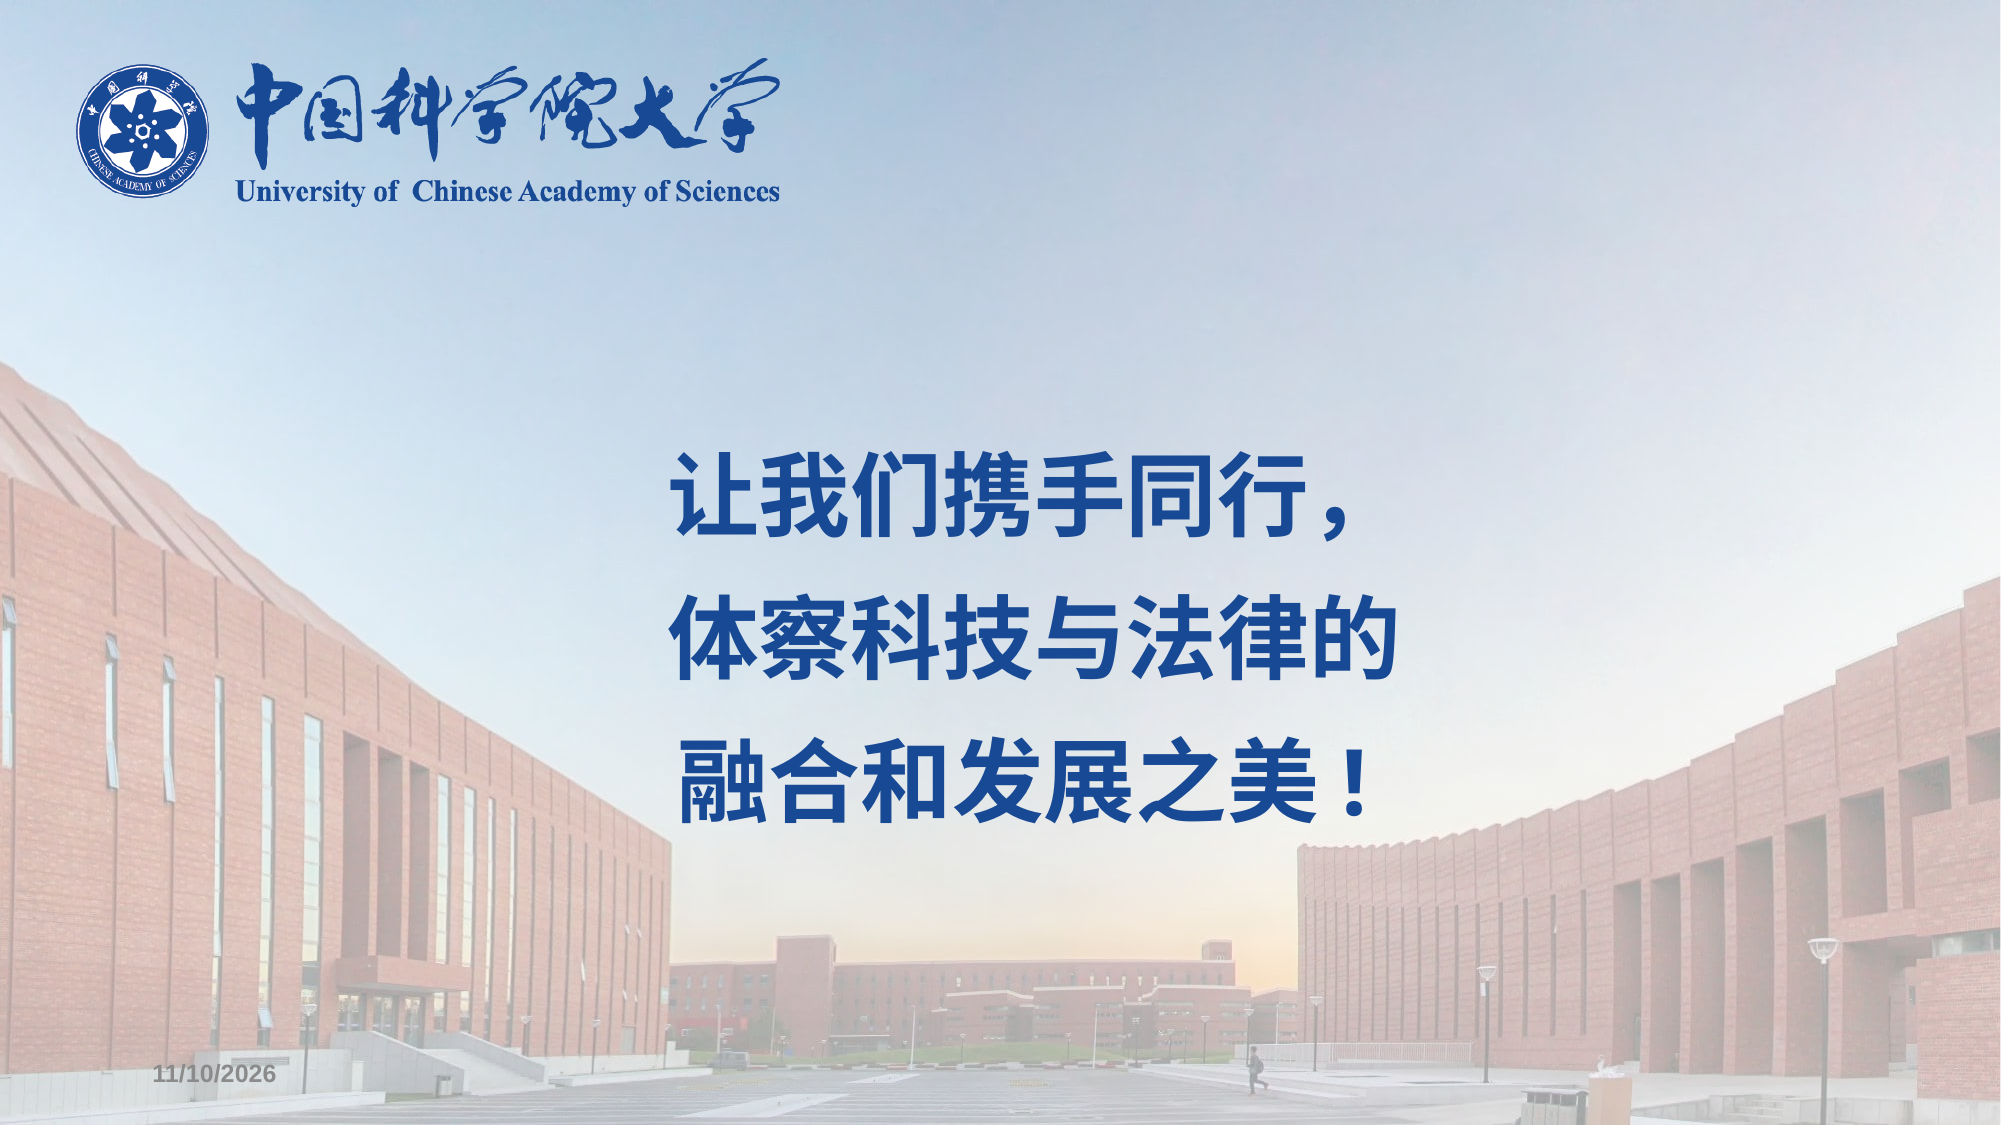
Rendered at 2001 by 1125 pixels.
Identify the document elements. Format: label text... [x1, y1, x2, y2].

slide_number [137, 1042, 588, 1103]
text_box 让我们携手同行，体察科技与法律的融合和发展之美! [621, 397, 1447, 841]
picture [76, 58, 780, 207]
text_box [0, 0, 2000, 1125]
